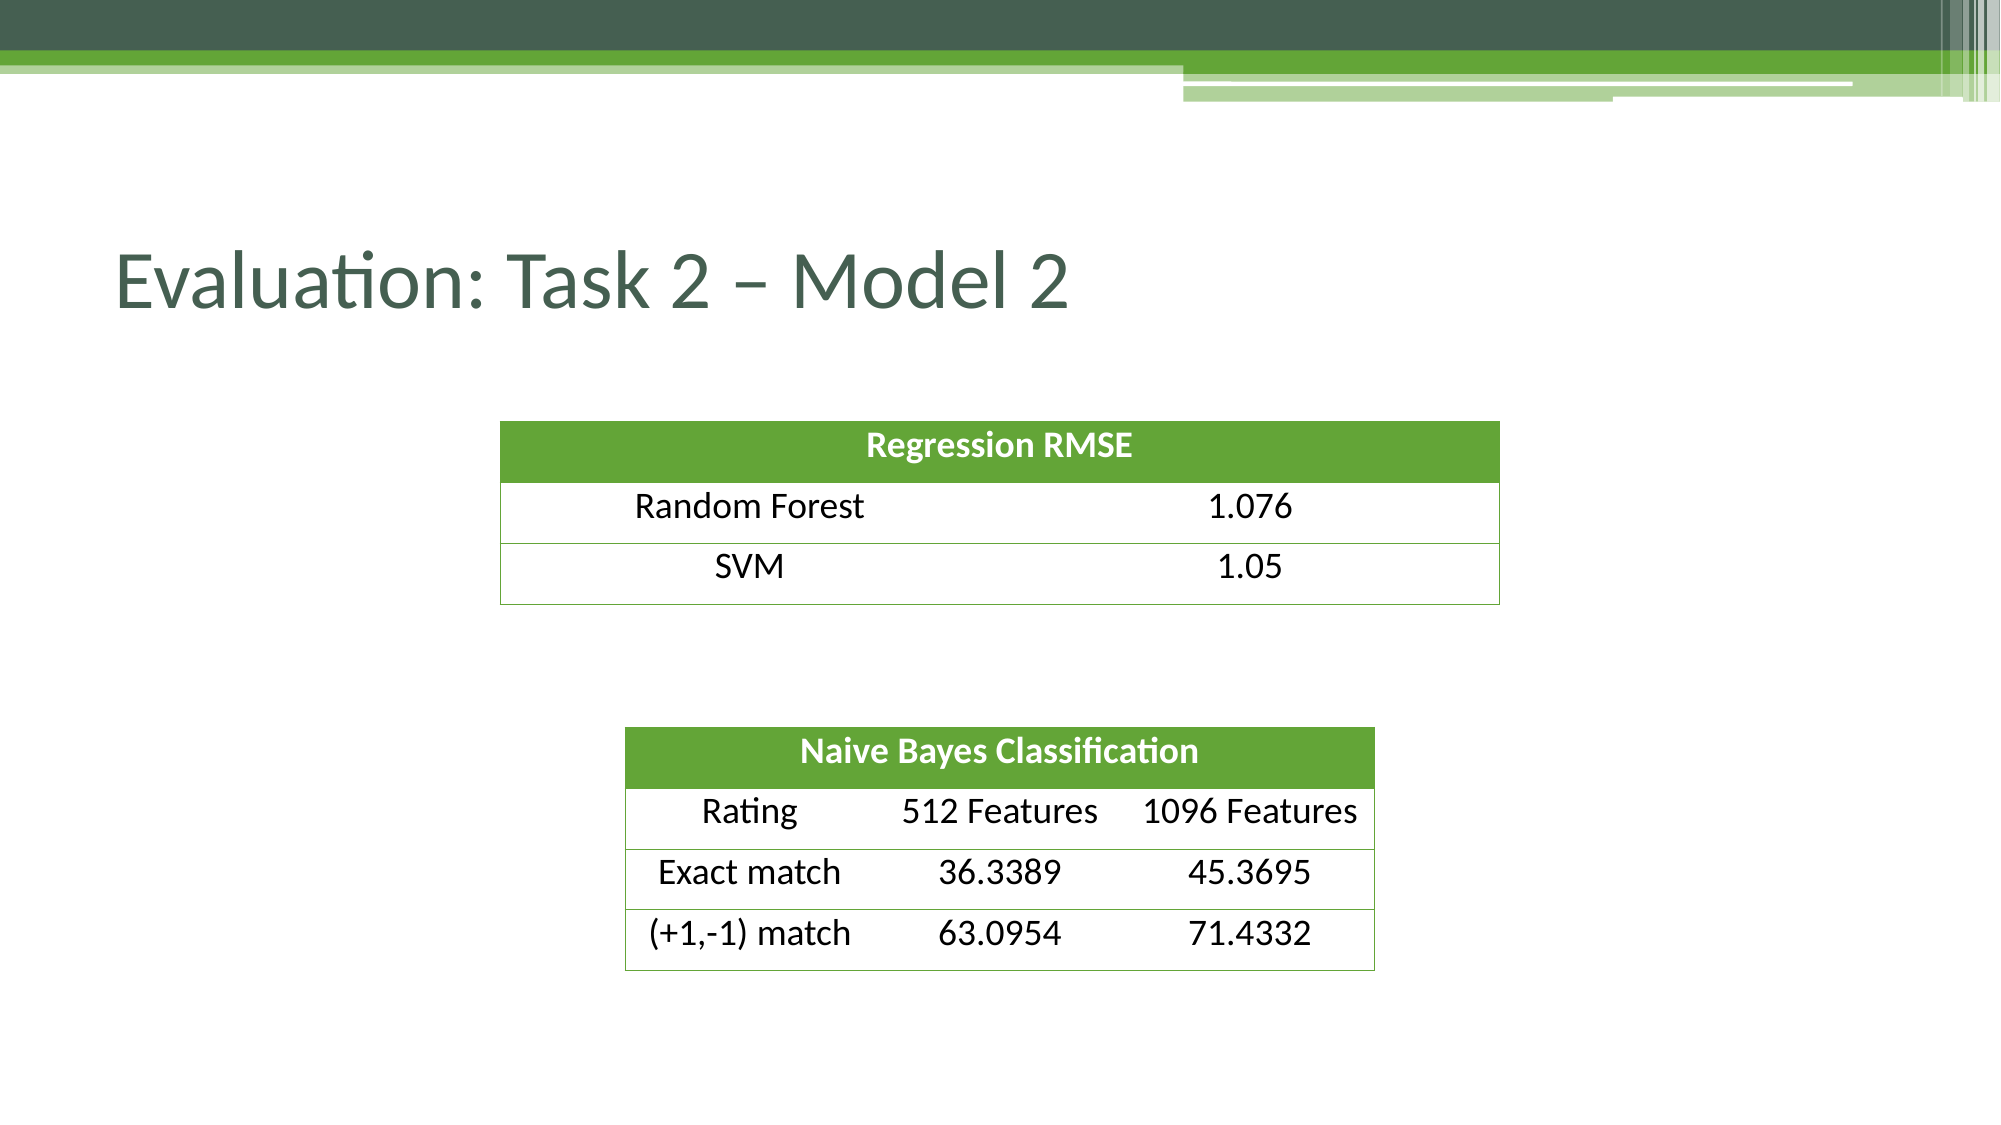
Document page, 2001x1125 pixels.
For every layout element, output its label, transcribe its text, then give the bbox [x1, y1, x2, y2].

table_header Regression RMSE [501, 422, 1499, 482]
table_cell 1.05 [1000, 544, 1499, 604]
table_cell SVM [501, 544, 1000, 604]
table_cell 512 Features [875, 789, 1125, 849]
table_cell 45.3695 [1125, 850, 1374, 909]
table_cell 1096 Features [1125, 789, 1374, 849]
table_cell 63.0954 [875, 910, 1125, 970]
table_cell 36.3389 [875, 850, 1125, 909]
table_cell (+1,-1) match [626, 910, 875, 970]
title Evaluation: Task 2 – Model 2 [99, 187, 1900, 363]
table_cell 71.4332 [1125, 910, 1374, 970]
table_cell Rating [626, 789, 875, 849]
table_cell 1.076 [1000, 483, 1499, 543]
table_header Naive Bayes Classification [626, 728, 1374, 788]
table_cell Exact match [626, 850, 875, 909]
table_cell Random Forest [501, 483, 1000, 543]
